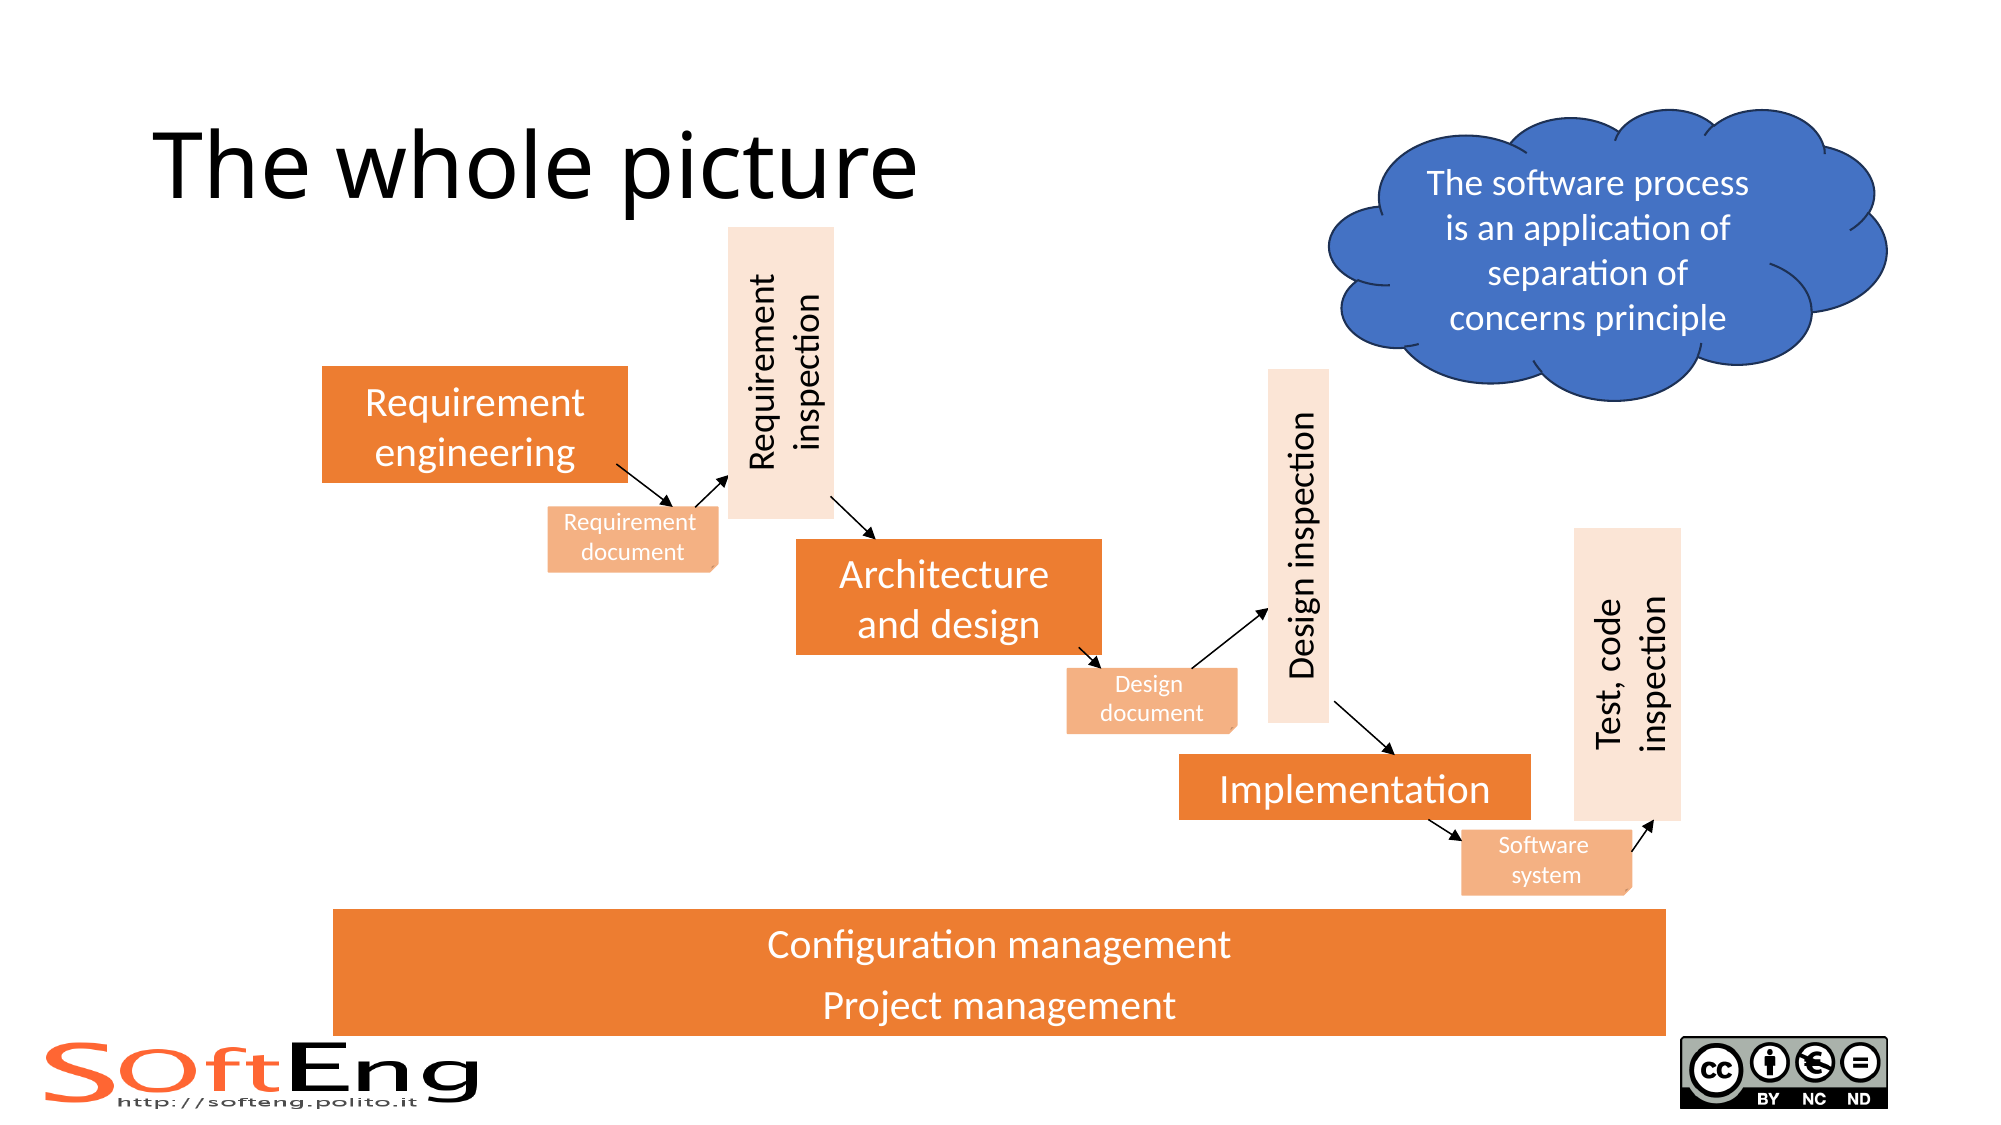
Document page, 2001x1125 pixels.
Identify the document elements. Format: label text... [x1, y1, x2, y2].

text_box Architecture and design [796, 539, 1102, 655]
text_box Design inspection [1268, 370, 1329, 723]
text_box [1428, 819, 1463, 842]
text_box [1631, 819, 1654, 852]
text_box [695, 475, 728, 508]
text_box Implementation [1180, 754, 1530, 820]
picture [37, 1026, 488, 1119]
text_box [1078, 647, 1102, 669]
text_box Software system [1462, 830, 1632, 895]
title The whole picture [137, 59, 1863, 278]
text_box [1191, 608, 1268, 669]
picture [1680, 1036, 1888, 1109]
text_box Requirement inspection [728, 227, 834, 519]
text_box [830, 496, 876, 540]
text_box [616, 463, 673, 507]
text_box [1334, 701, 1395, 756]
text_box Design document [1067, 668, 1237, 734]
text_box Requirement document [548, 507, 718, 572]
text_box Test, code inspection [1575, 528, 1680, 820]
text_box Project management [334, 970, 1666, 1036]
text_box Requirement engineering [322, 367, 628, 482]
text_box The software process is an application of separation of concerns principle [1327, 108, 1888, 402]
text_box Configuration management [334, 909, 1666, 970]
